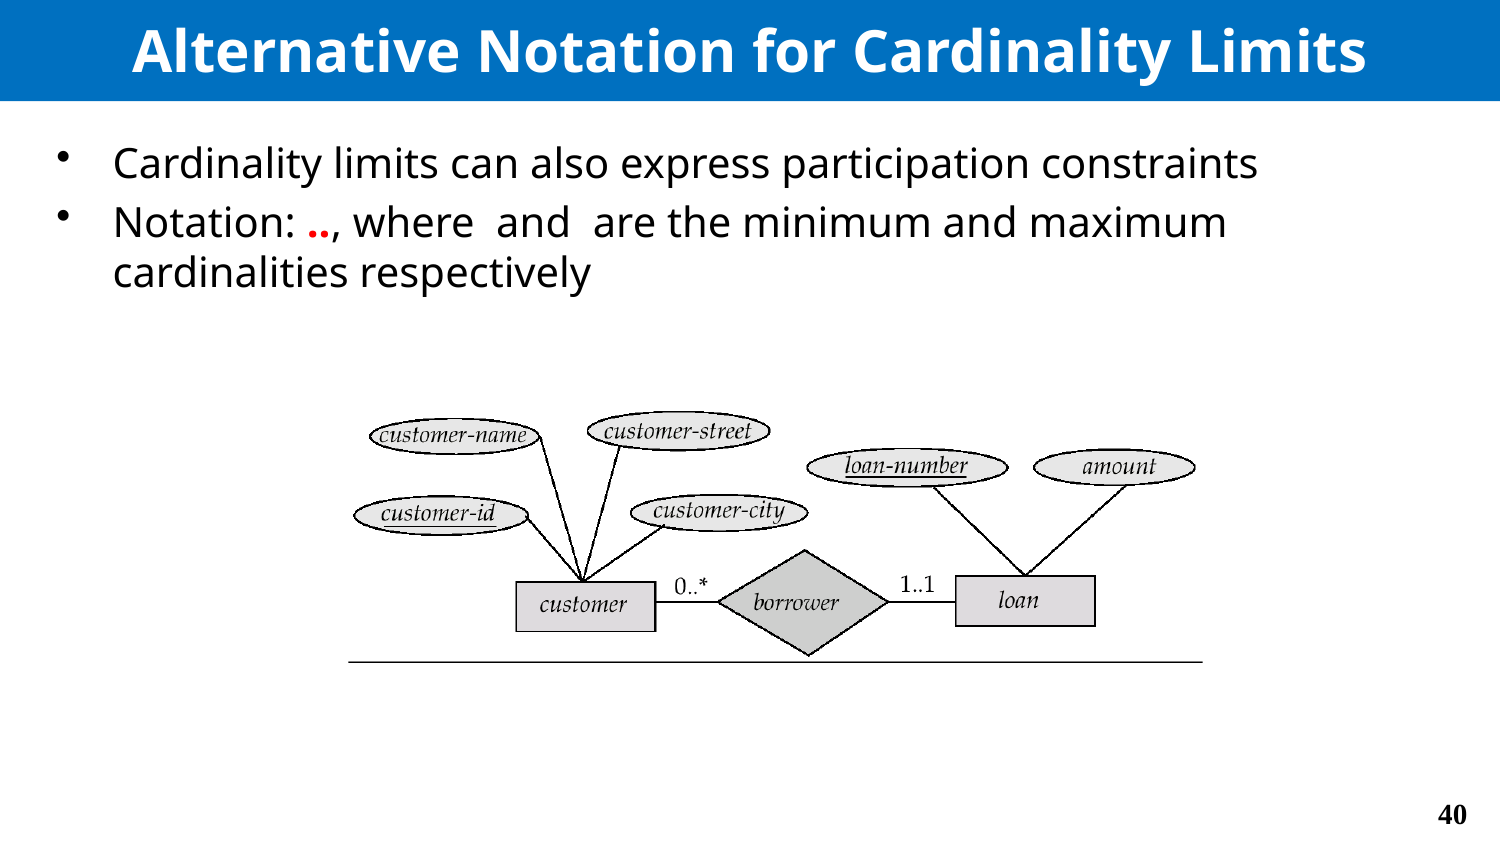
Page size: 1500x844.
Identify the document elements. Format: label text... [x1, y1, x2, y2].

title Alternative Notation for Cardinality Limits [0, 0, 1500, 102]
picture [348, 397, 1203, 663]
